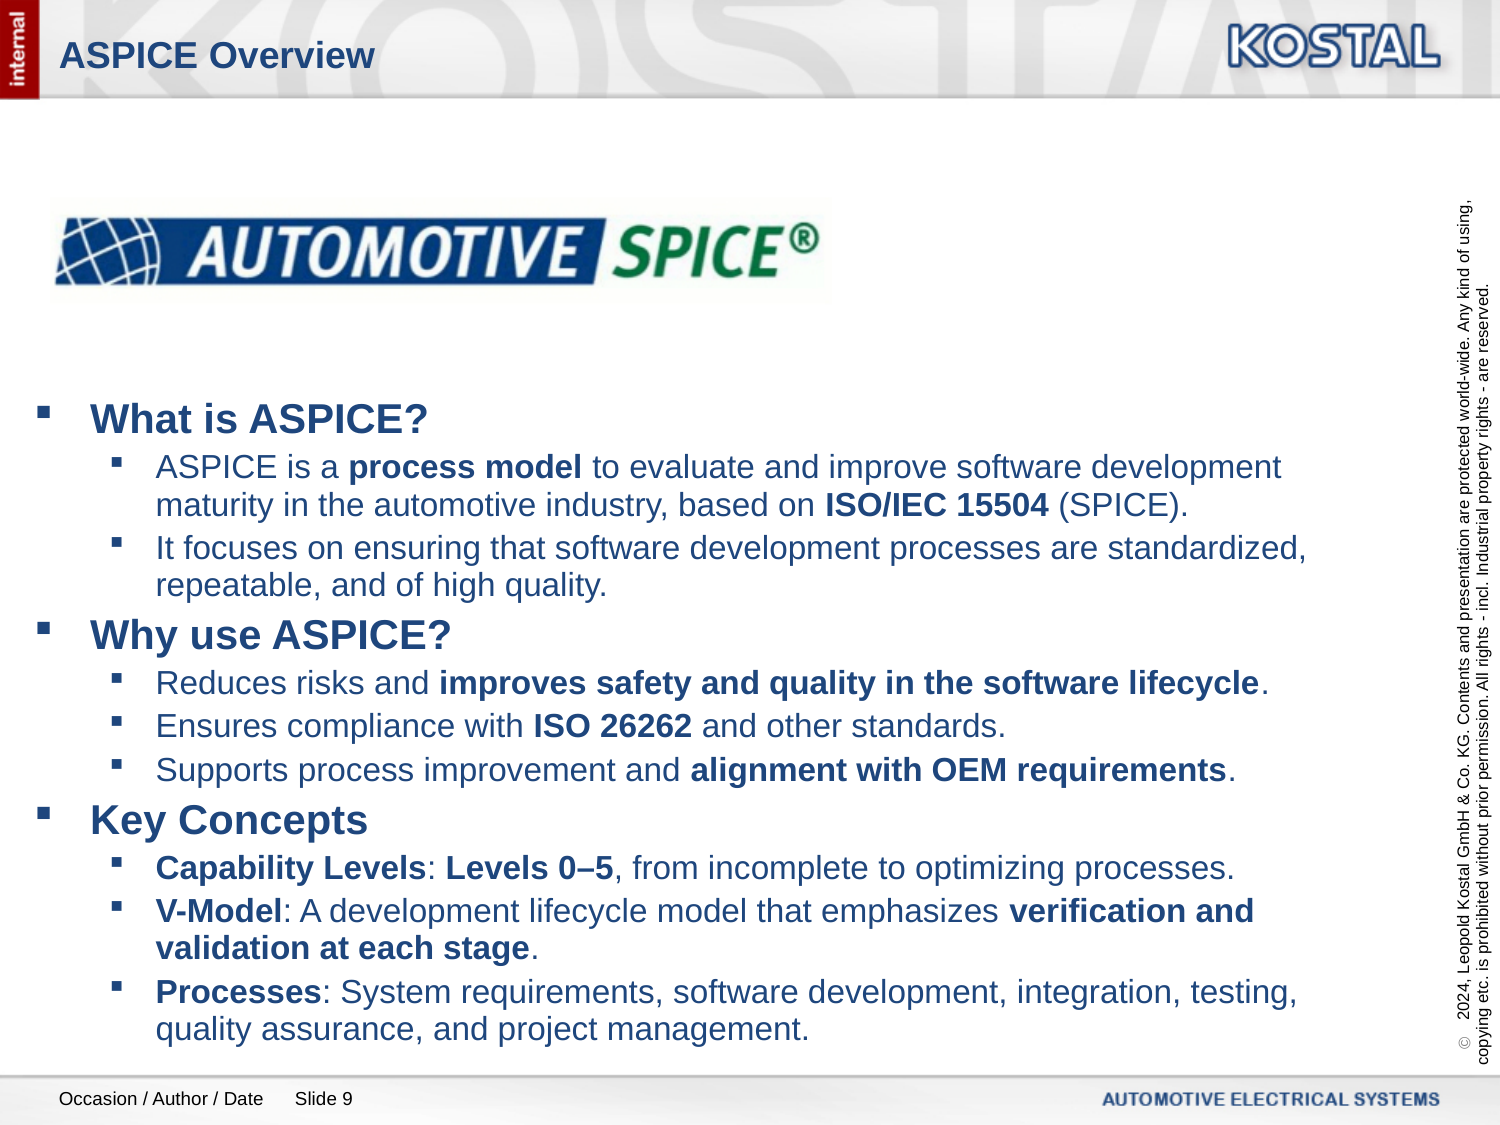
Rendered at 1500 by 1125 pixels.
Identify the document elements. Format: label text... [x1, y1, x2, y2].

list What is ASPICE? ASPICE is a process model to evaluate and improve software development maturity in the automotive industry, based on ISO/IEC 15504 (SPICE). It focuses on ensuring that software development processes are standardized, repeatable, and of high quality. Why use ASPICE? Reduces risks and improves safety and quality in the software lifecycle. Ensures compliance with ISO 26262 and other standards. Supports process improvement and alignment with OEM requirements. Key Concepts Capability Levels: Levels 0–5, from incomplete to optimizing processes. V-Model: A development lifecycle model that emphasizes verification and validation at each stage. Processes: System requirements, software development, integration, testing, quality assurance, and project management. [0, 337, 1413, 1125]
picture [0, 0, 1500, 1125]
title ASPICE Overview [0, 0, 1152, 100]
